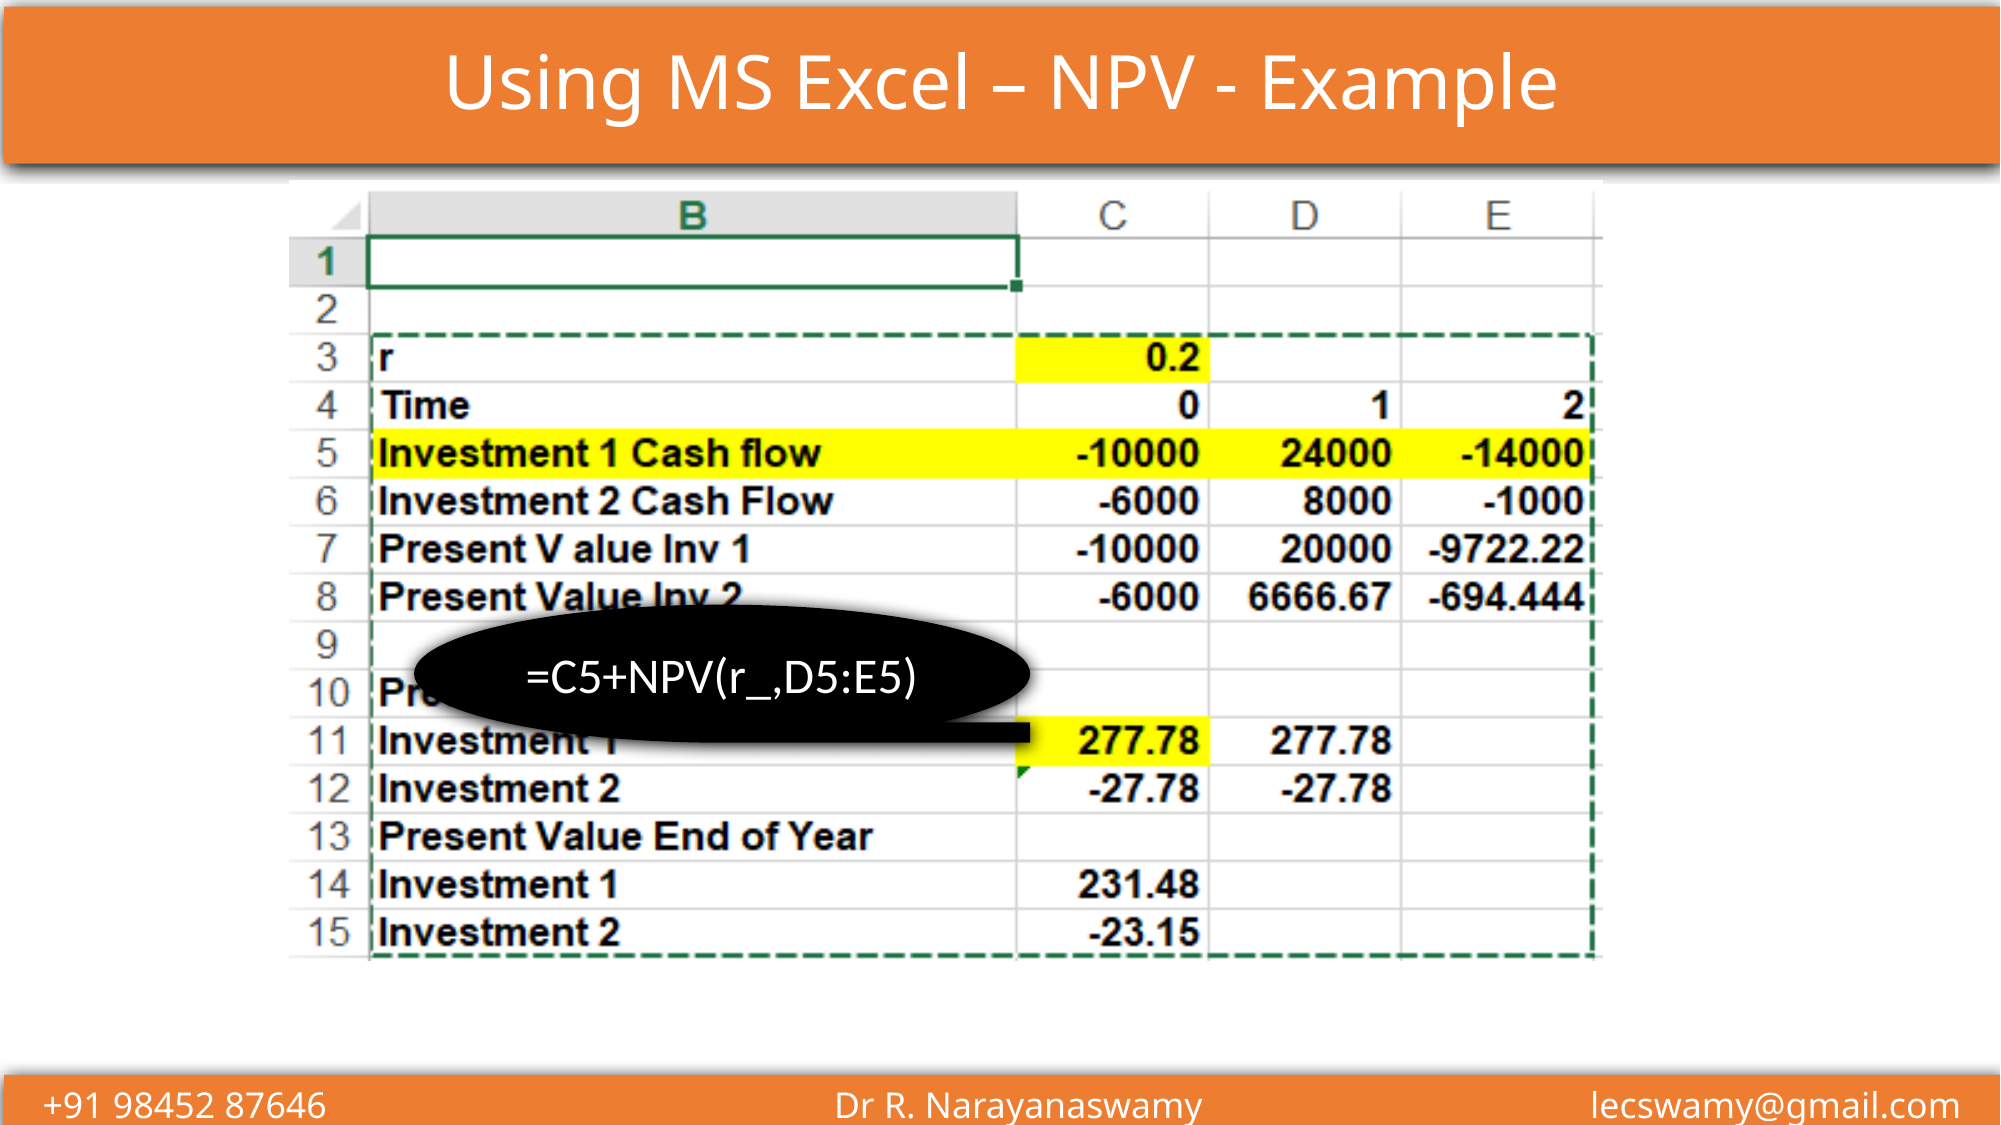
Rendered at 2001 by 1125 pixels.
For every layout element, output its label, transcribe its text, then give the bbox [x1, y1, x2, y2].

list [289, 180, 1603, 961]
text_box +91 98452 87646 Dr R. Narayanaswamy lecswamy@gmail.com [4, 1074, 2000, 1125]
title Using MS Excel – NPV - Example [4, 6, 2000, 164]
